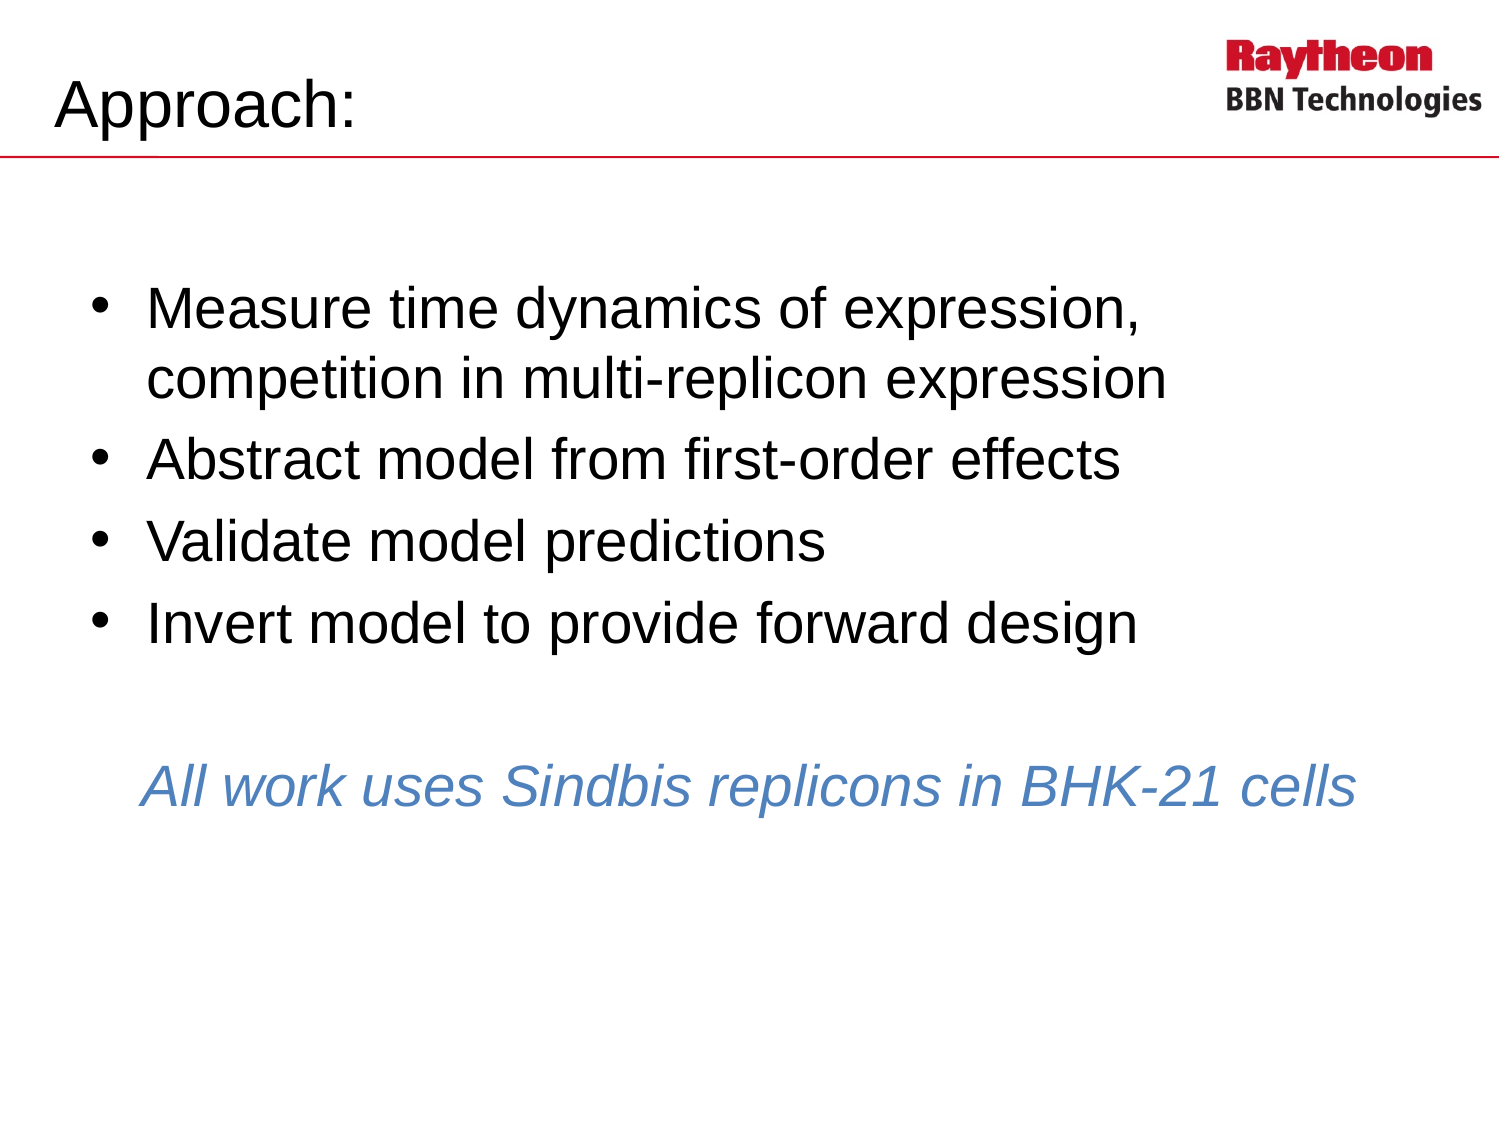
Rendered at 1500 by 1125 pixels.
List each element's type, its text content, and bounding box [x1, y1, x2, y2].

list Measure time dynamics of expression, competition in multi-replicon expression Abstract model from first-order effects Validate model predictions Invert model to provide forward design All work uses Sindbis replicons in BHK-21 cells [74, 262, 1426, 1006]
picture [1222, 36, 1484, 121]
title Approach: [39, 44, 1390, 158]
